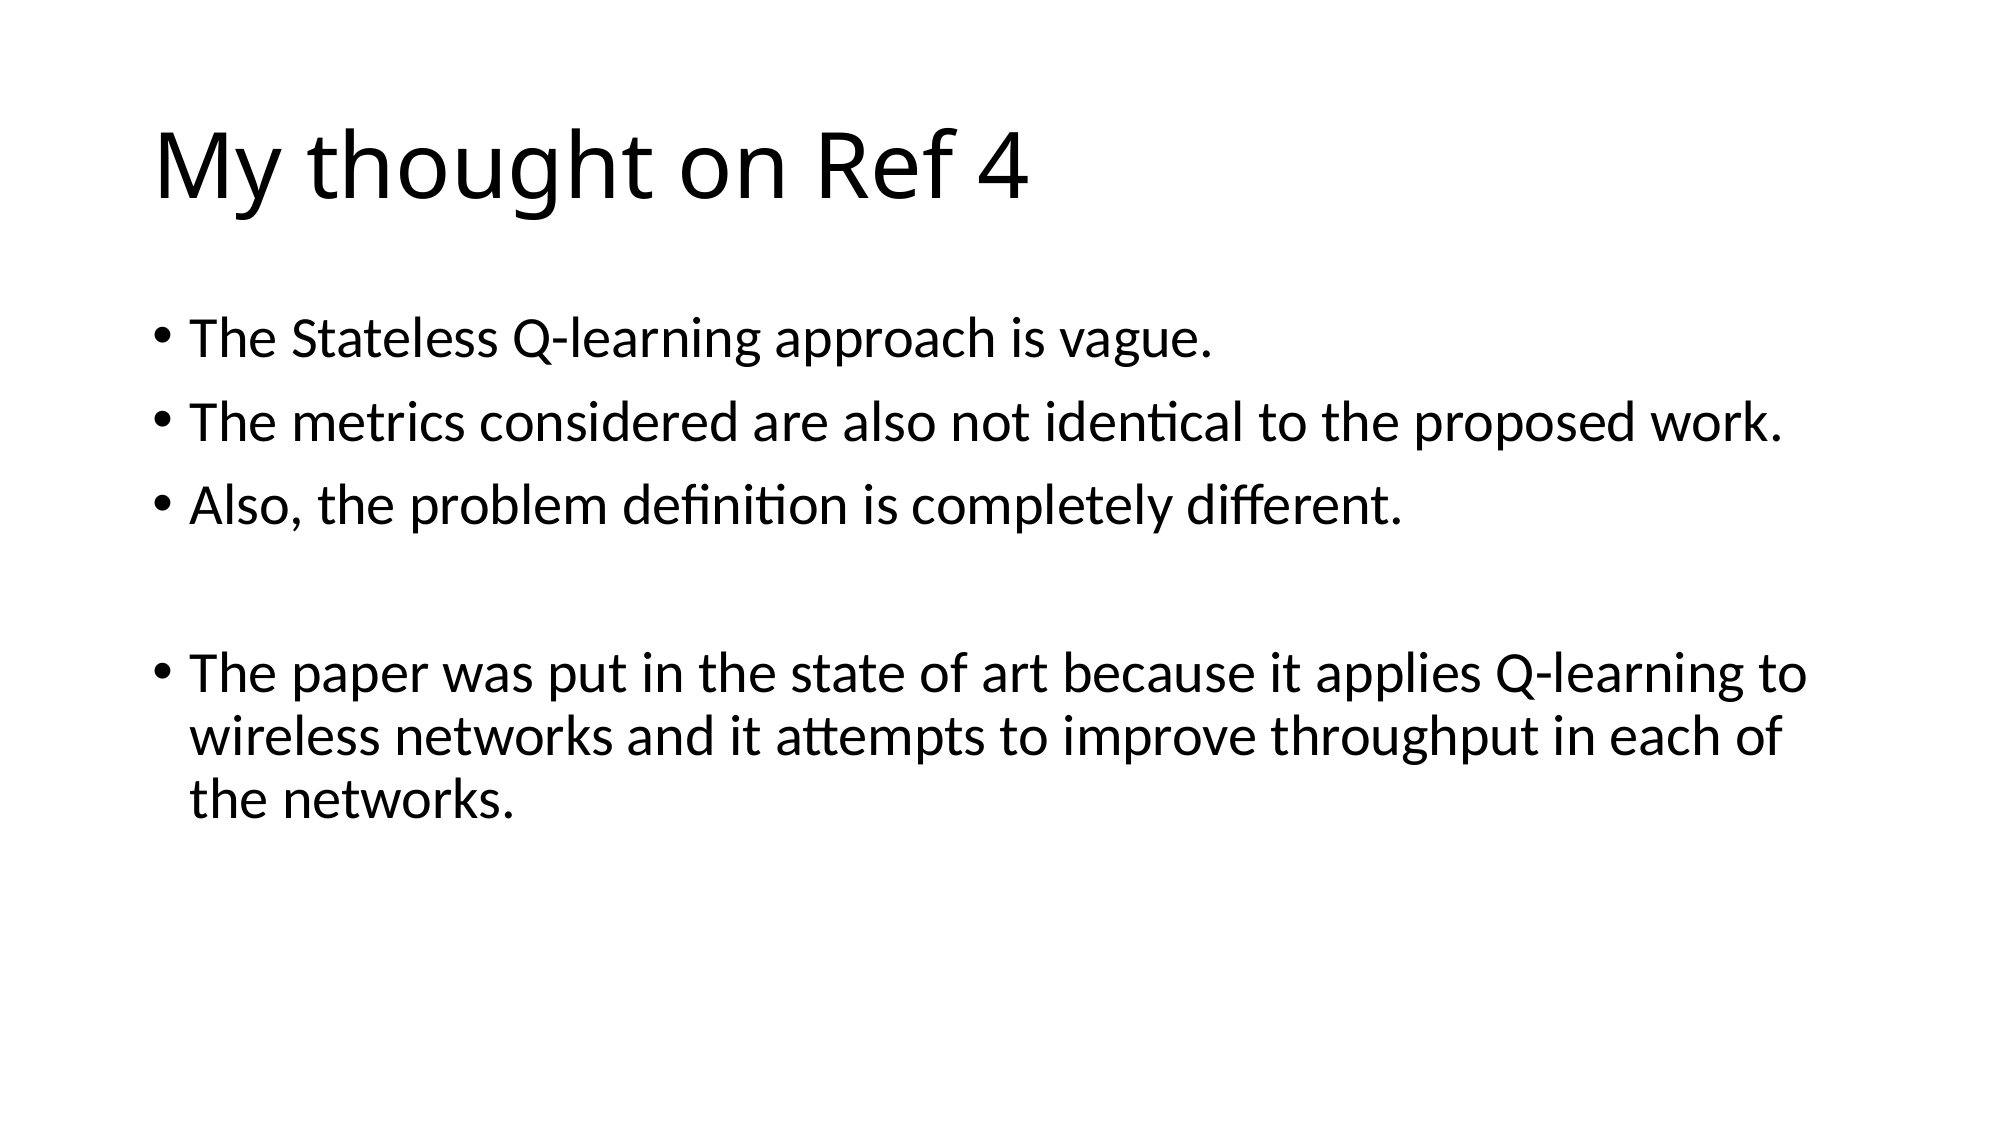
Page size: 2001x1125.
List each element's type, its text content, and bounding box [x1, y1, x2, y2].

title My thought on Ref 4 [137, 59, 1863, 278]
list The Stateless Q-learning approach is vague. The metrics considered are also not identical to the proposed work. Also, the problem definition is completely different. The paper was put in the state of art because it applies Q-learning to wireless networks and it attempts to improve throughput in each of the networks. [137, 299, 1863, 1014]
